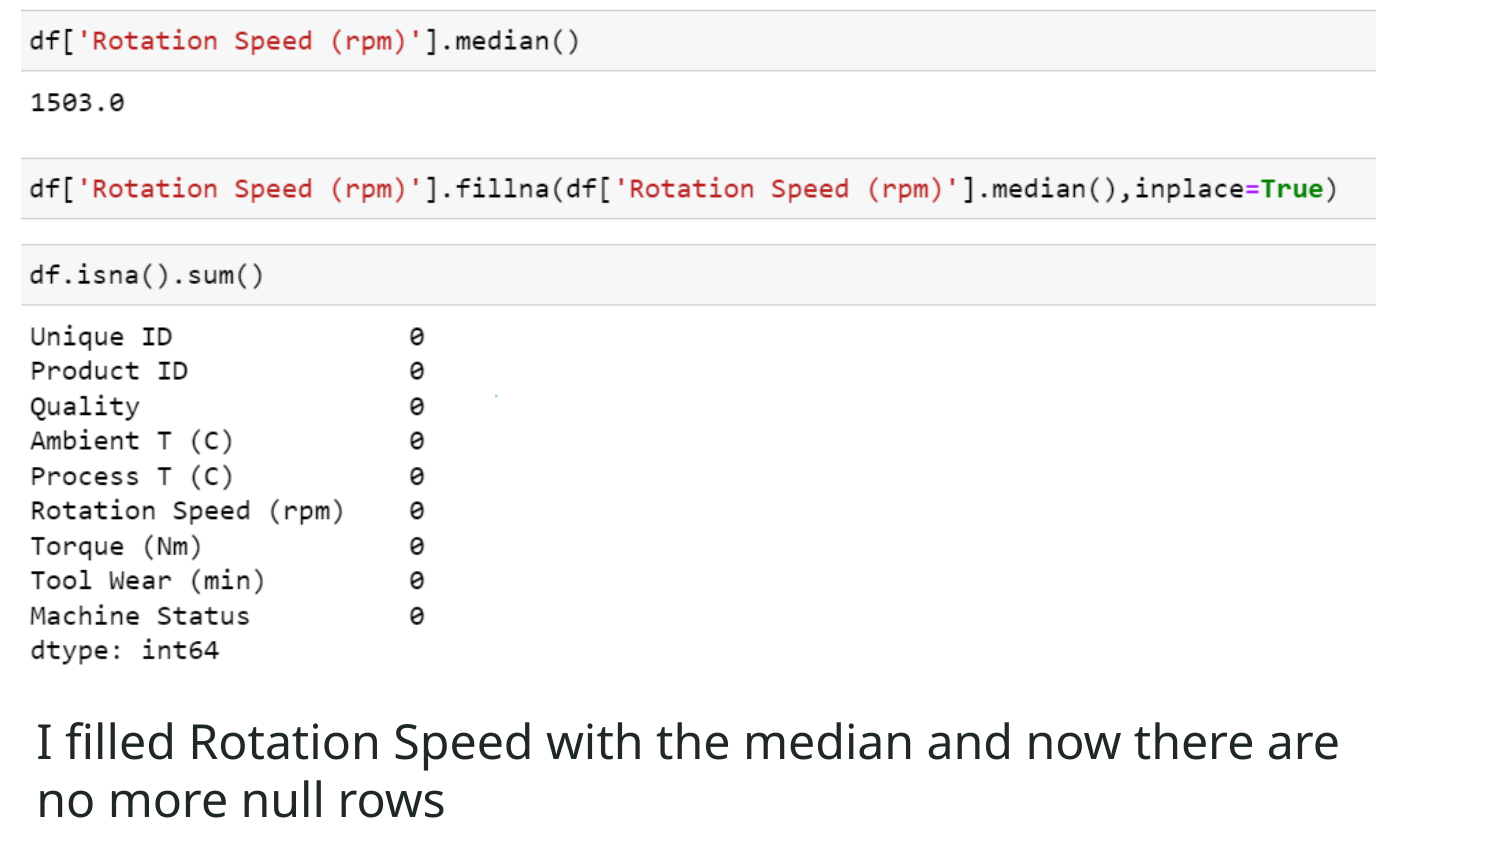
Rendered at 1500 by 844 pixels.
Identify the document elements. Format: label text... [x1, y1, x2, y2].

title I filled Rotation Speed with the median and now there are no more null rows [21, 695, 1420, 816]
picture [21, 0, 1377, 666]
